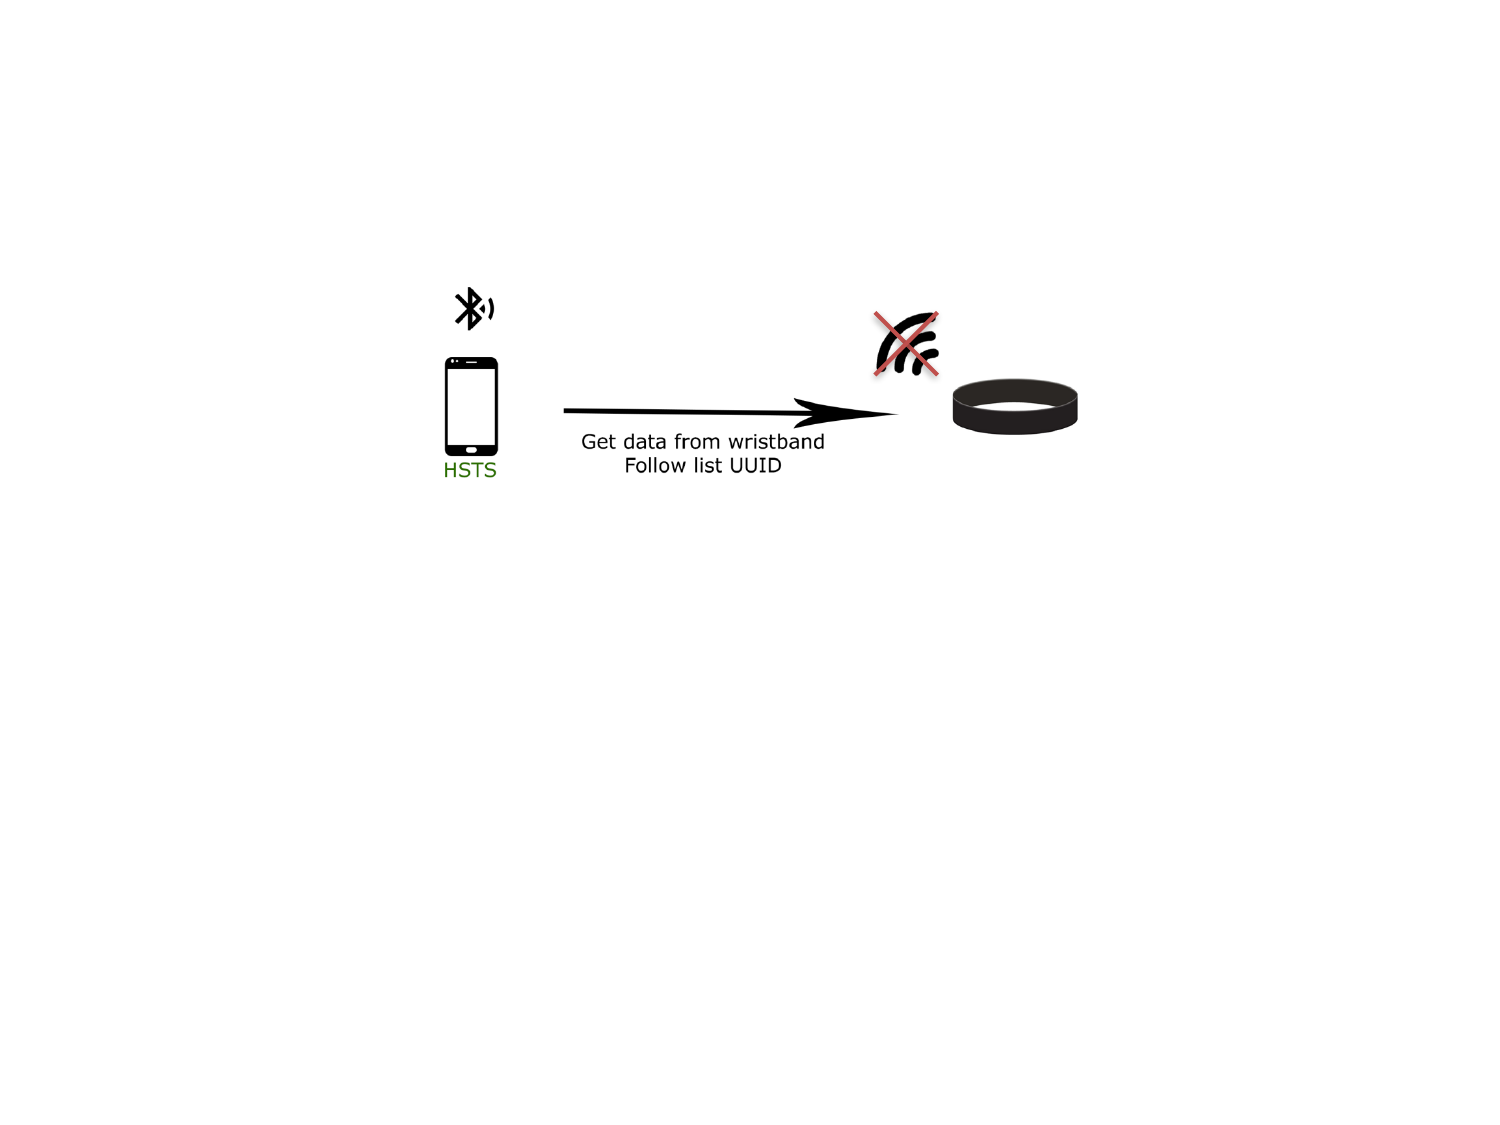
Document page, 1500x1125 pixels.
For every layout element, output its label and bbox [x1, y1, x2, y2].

list [378, 262, 1122, 1006]
text_box [874, 312, 938, 376]
